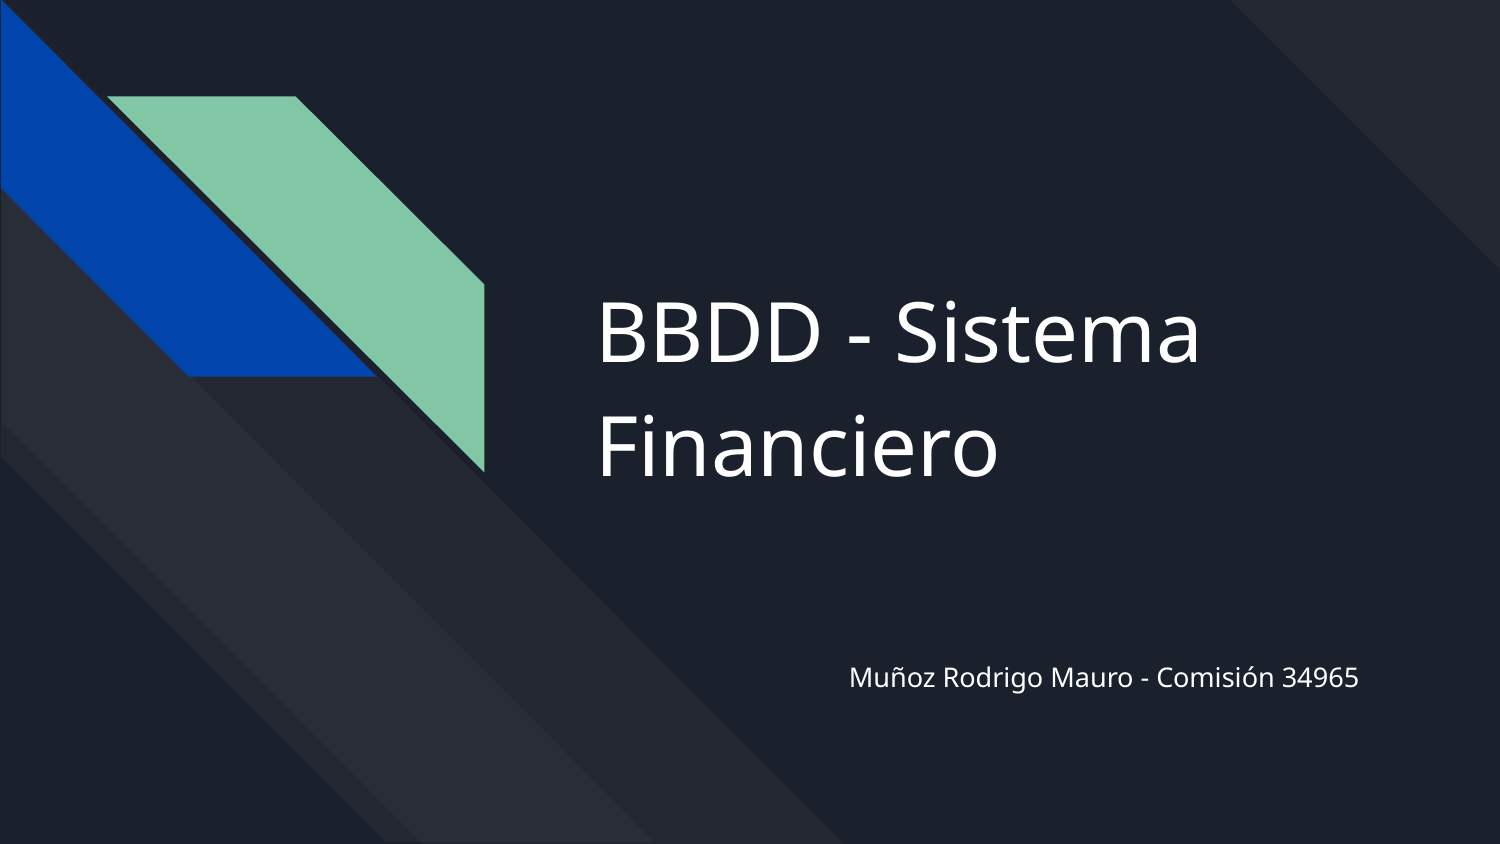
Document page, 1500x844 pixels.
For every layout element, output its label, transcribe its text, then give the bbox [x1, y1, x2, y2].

subtitle Muñoz Rodrigo Mauro - Comisión 34965 [833, 643, 1404, 727]
title BBDD - Sistema Financiero [580, 258, 1404, 518]
